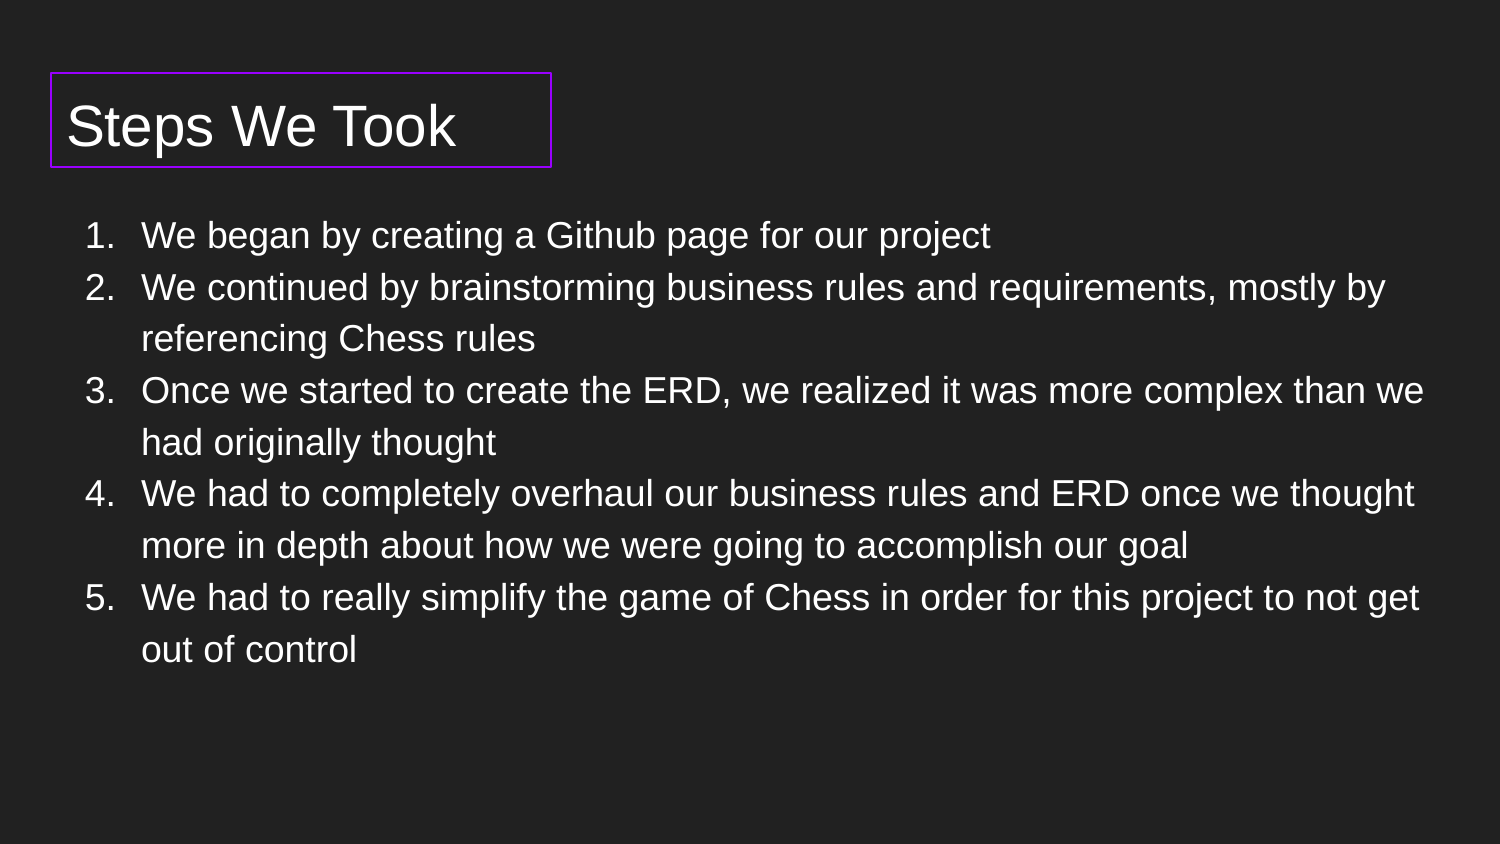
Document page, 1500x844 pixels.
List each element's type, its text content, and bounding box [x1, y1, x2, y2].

title Steps We Took [51, 72, 552, 167]
list We began by creating a Github page for our project We continued by brainstorming business rules and requirements, mostly by referencing Chess rules Once we started to create the ERD, we realized it was more complex than we had originally thought We had to completely overhaul our business rules and ERD once we thought more in depth about how we were going to accomplish our goal We had to really simplify the game of Chess in order for this project to not get out of control [51, 189, 1449, 750]
